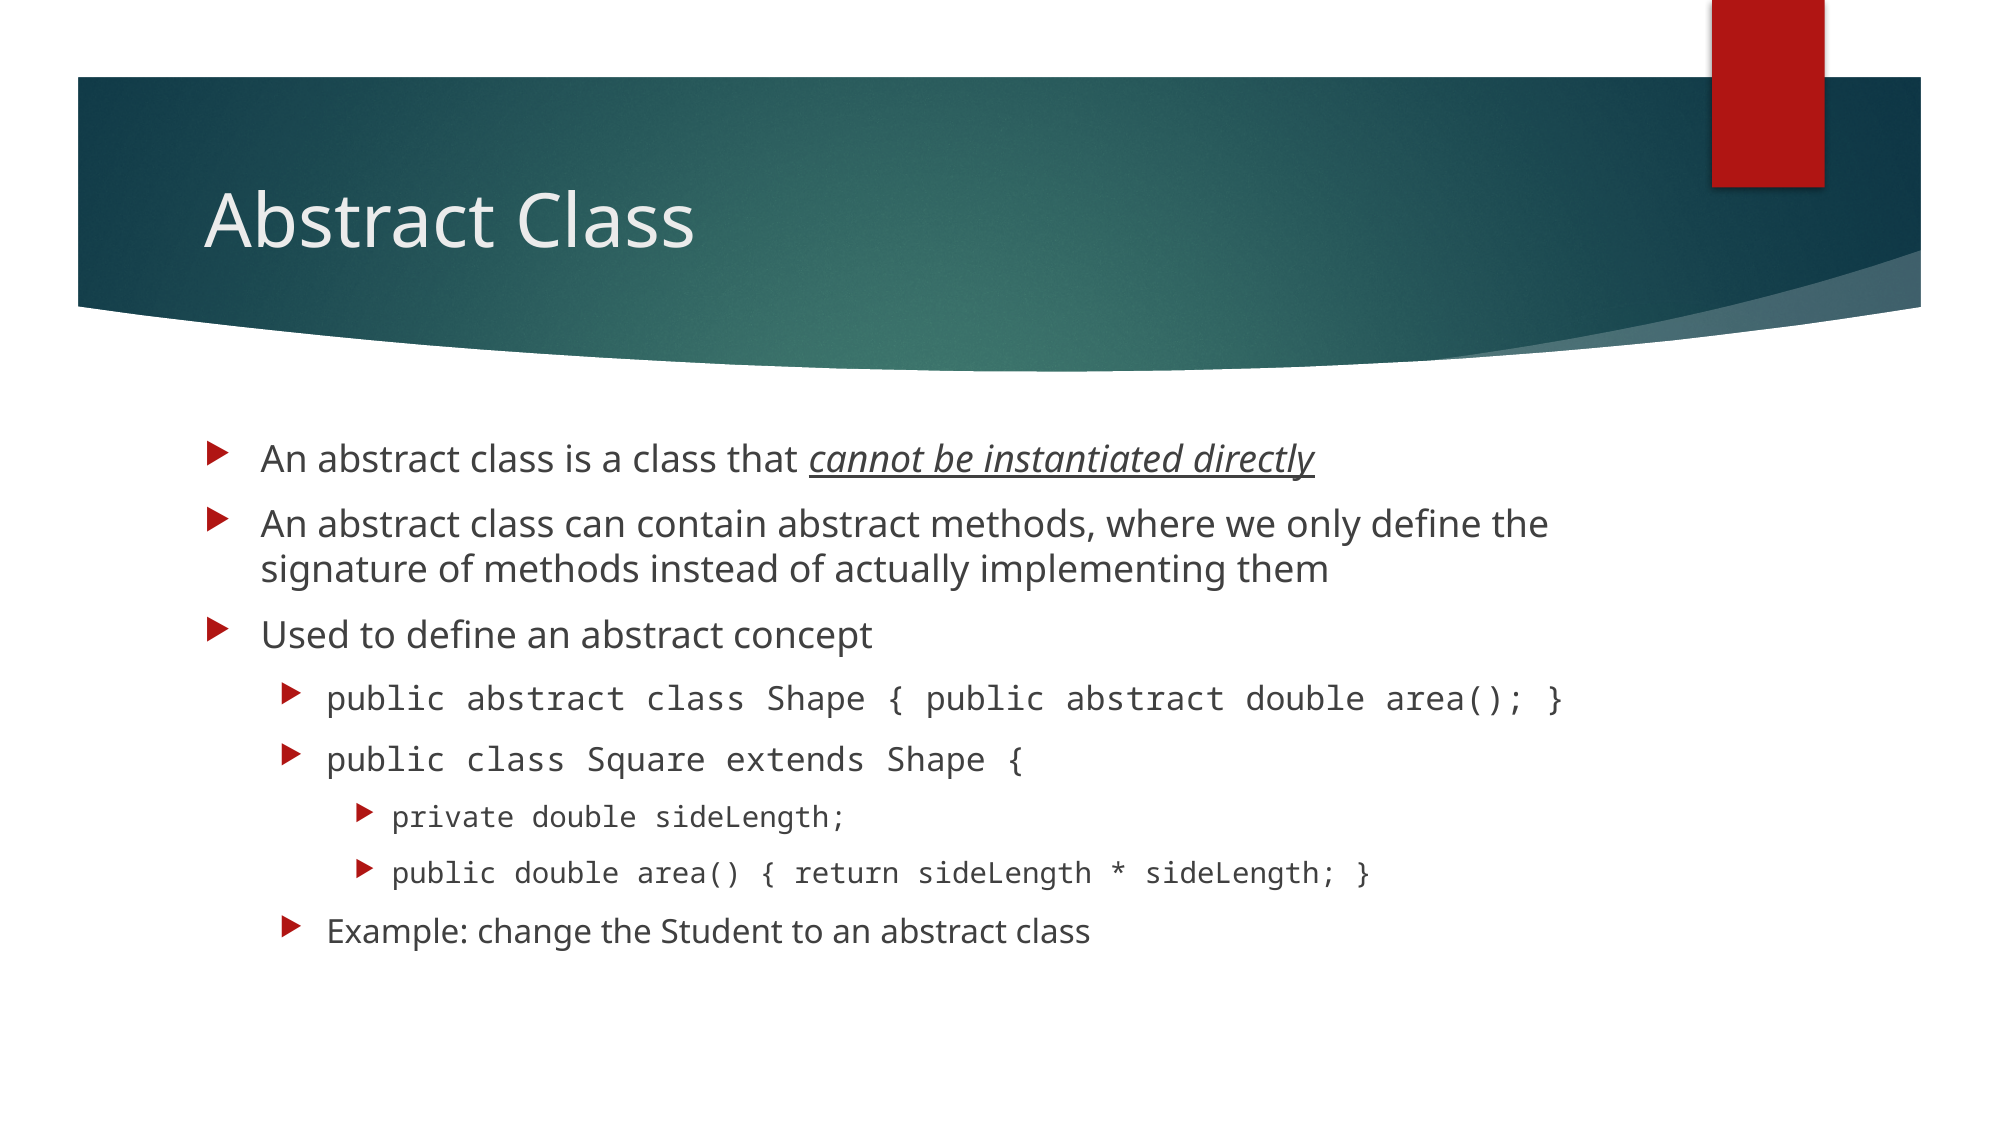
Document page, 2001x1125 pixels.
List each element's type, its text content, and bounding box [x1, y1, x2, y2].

title Abstract Class [189, 159, 1638, 276]
list An abstract class is a class that cannot be instantiated directly An abstract class can contain abstract methods, where we only define the signature of methods instead of actually implementing them Used to define an abstract concept public abstract class Shape { public abstract double area(); } public class Square extends Shape { private double sideLength; public double area() { return sideLength * sideLength; } Example: change the Student to an abstract class [189, 427, 1638, 988]
